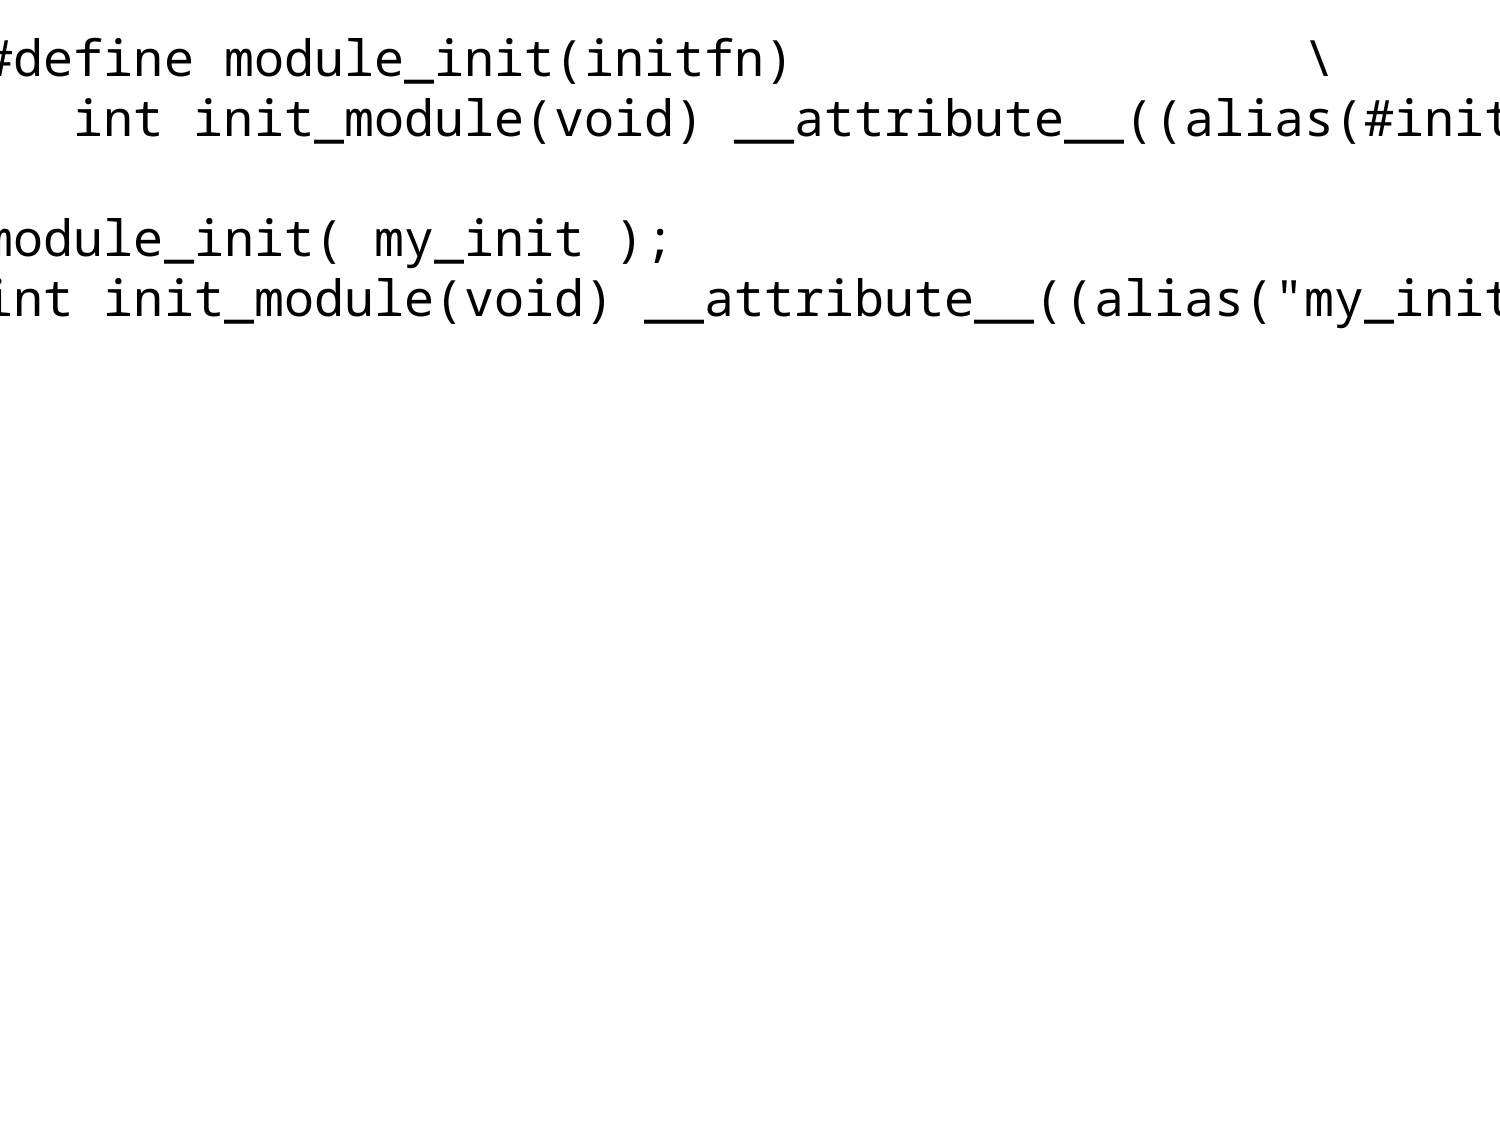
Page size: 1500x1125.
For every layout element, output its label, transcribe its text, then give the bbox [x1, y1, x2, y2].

text_box #define module_init(initfn) \ int init_module(void) __attribute__((alias(#initfn))); module_init( my_init ); int init_module(void) __attribute__((alias("my_init"))); [0, 19, 1500, 454]
